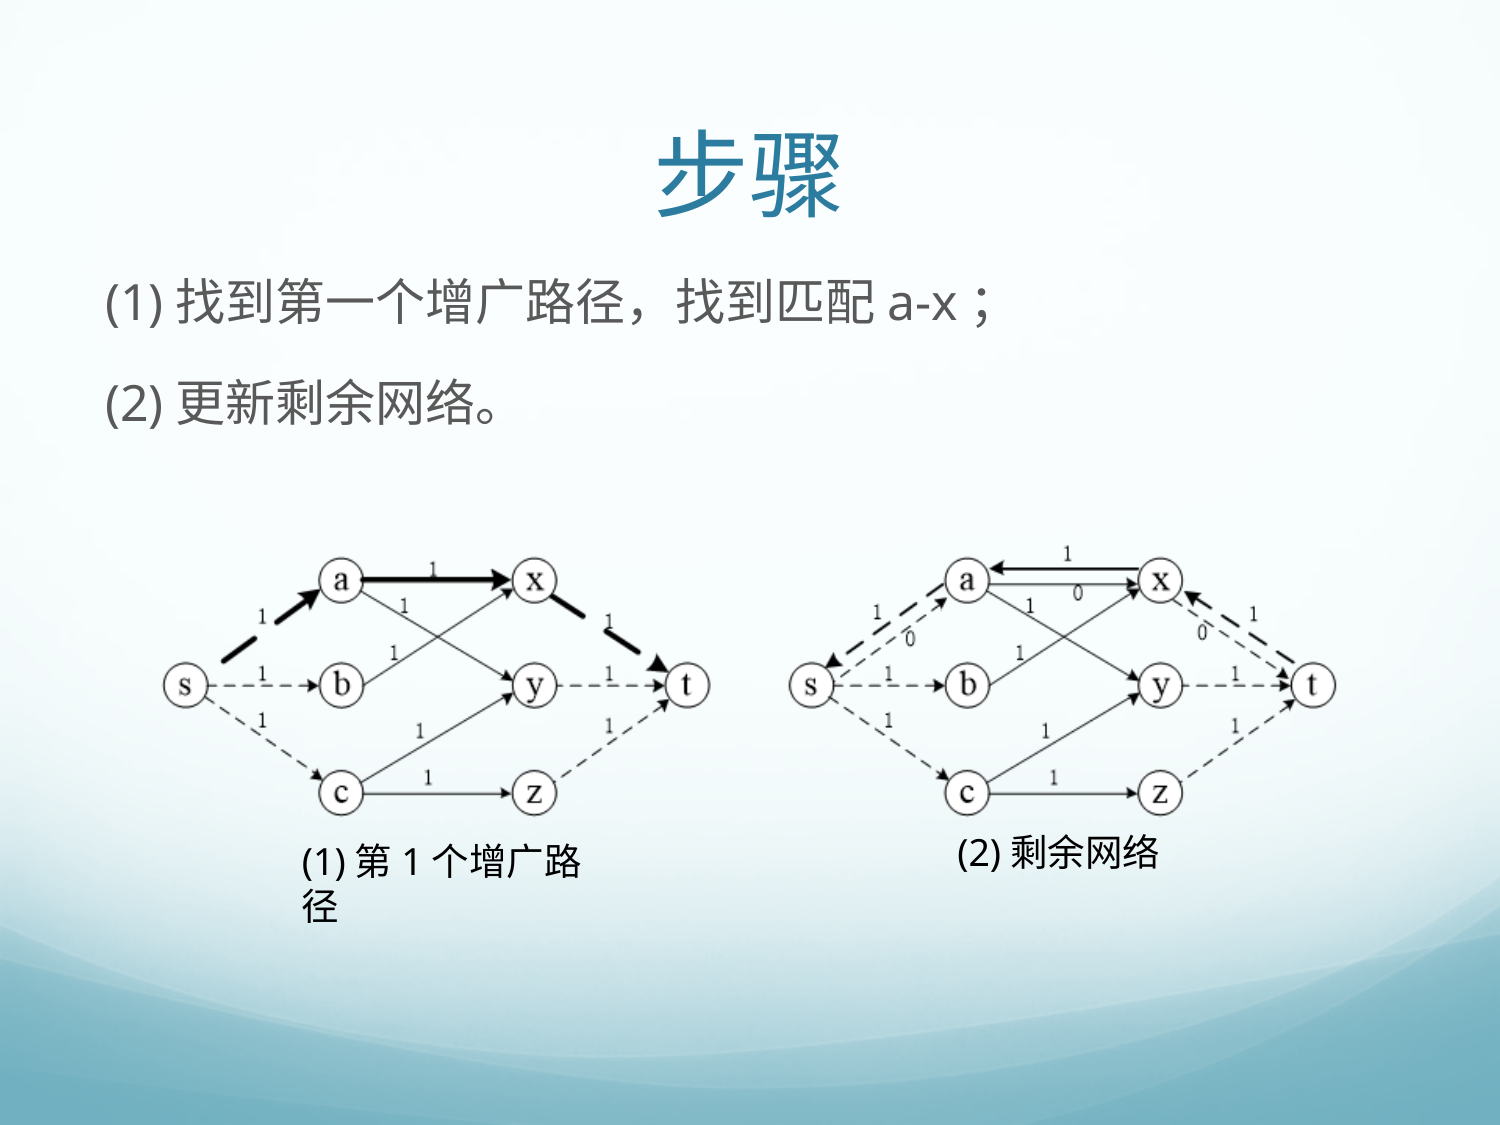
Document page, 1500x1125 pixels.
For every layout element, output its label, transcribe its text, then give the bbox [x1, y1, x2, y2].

picture [158, 538, 1342, 823]
title 步骤 [90, 17, 1410, 237]
text_box (2)剩余网络 [942, 836, 1249, 882]
text_box (1)第1个增广路径 [287, 836, 632, 936]
list (1)找到第一个增广路径，找到匹配a-x； (2)更新剩余网络。 [90, 262, 1410, 975]
